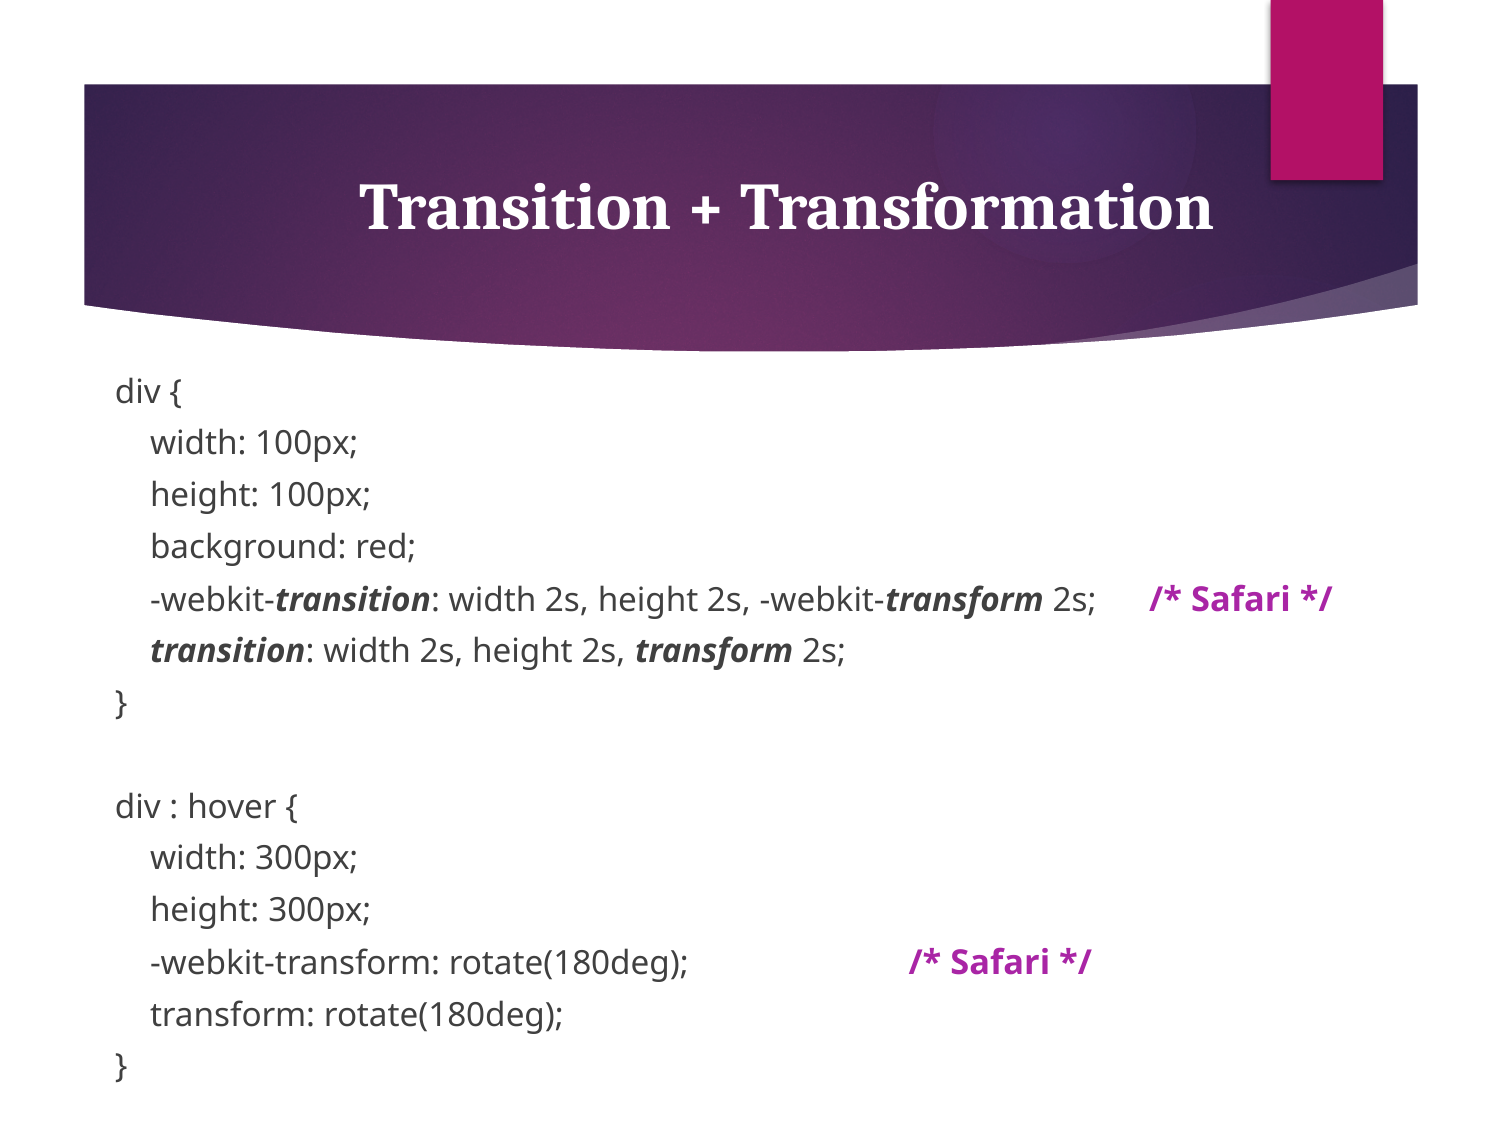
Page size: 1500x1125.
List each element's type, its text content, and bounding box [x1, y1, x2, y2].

list div { width: 100px; height: 100px; background: red; -webkit-transition: width 2s, height 2s, -webkit-transform 2s; /* Safari */ transition: width 2s, height 2s, transform 2s; } div : hover { width: 300px; height: 300px; -webkit-transform: rotate(180deg); /* Safari */ transform: rotate(180deg); } [99, 362, 1375, 1100]
title Transition + Transformation [125, 125, 1450, 280]
